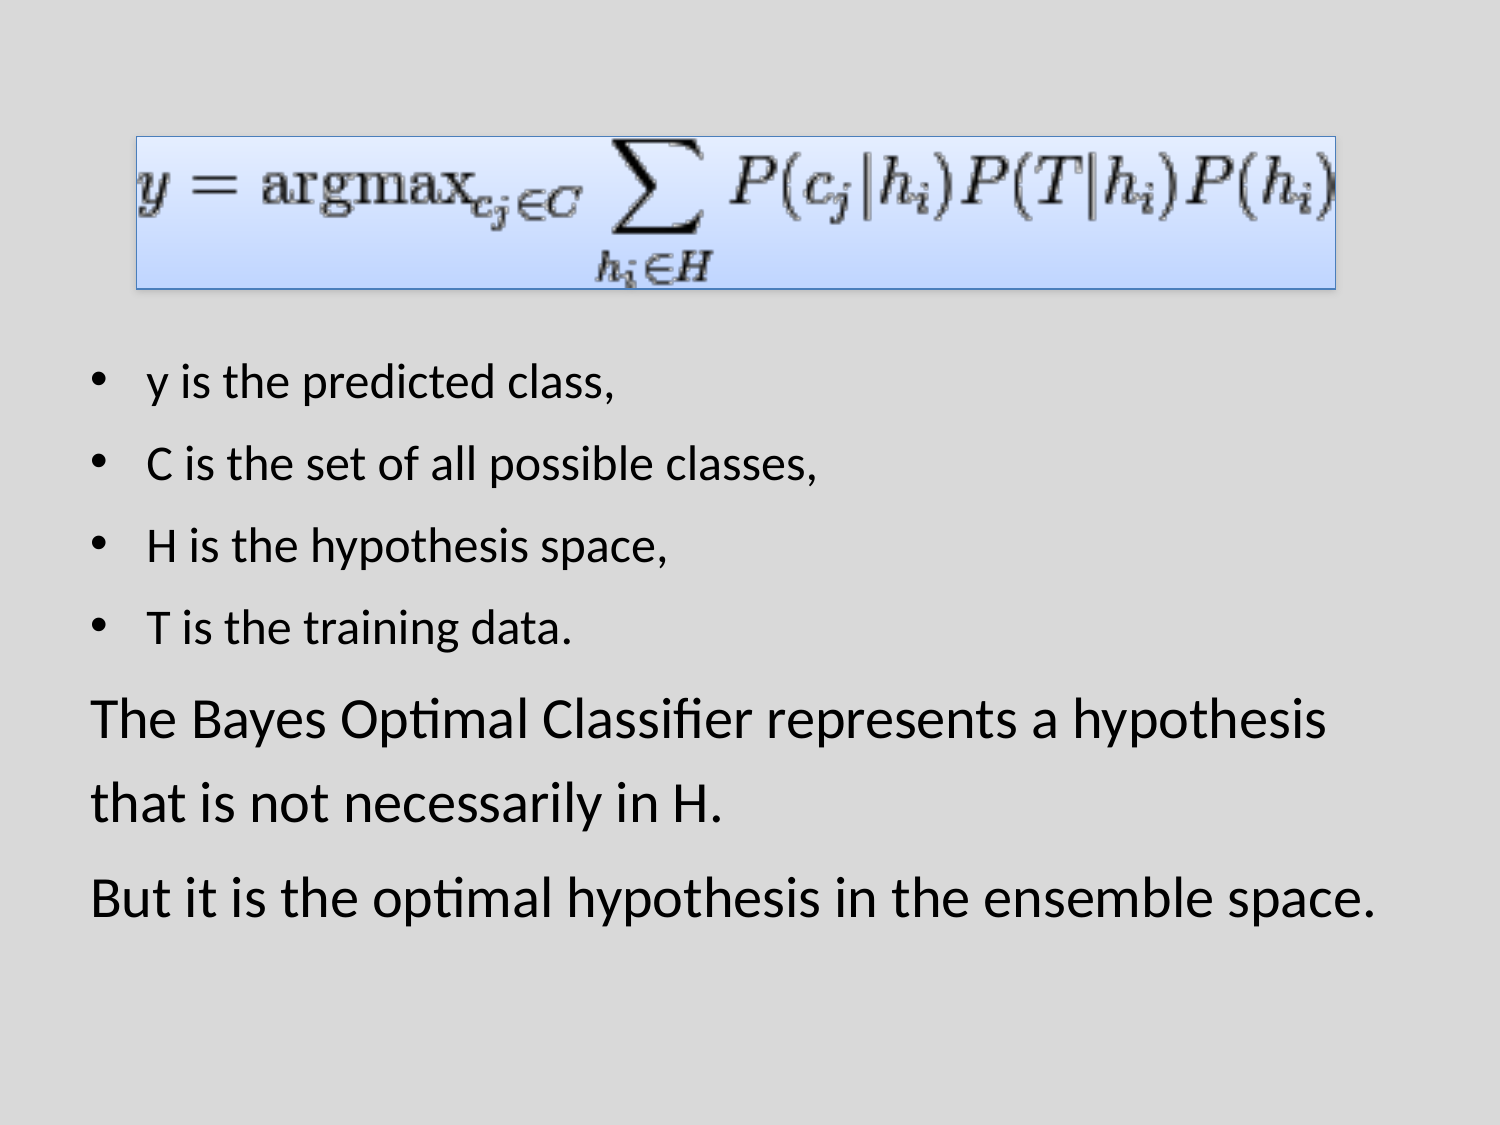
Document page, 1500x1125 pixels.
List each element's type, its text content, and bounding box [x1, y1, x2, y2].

list y is the predicted class, C is the set of all possible classes, H is the hypothesis space, T is the training data. The Bayes Optimal Classifier represents a hypothesis that is not necessarily in H. But it is the optimal hypothesis in the ensemble space. [75, 329, 1425, 1040]
picture [137, 137, 1335, 289]
